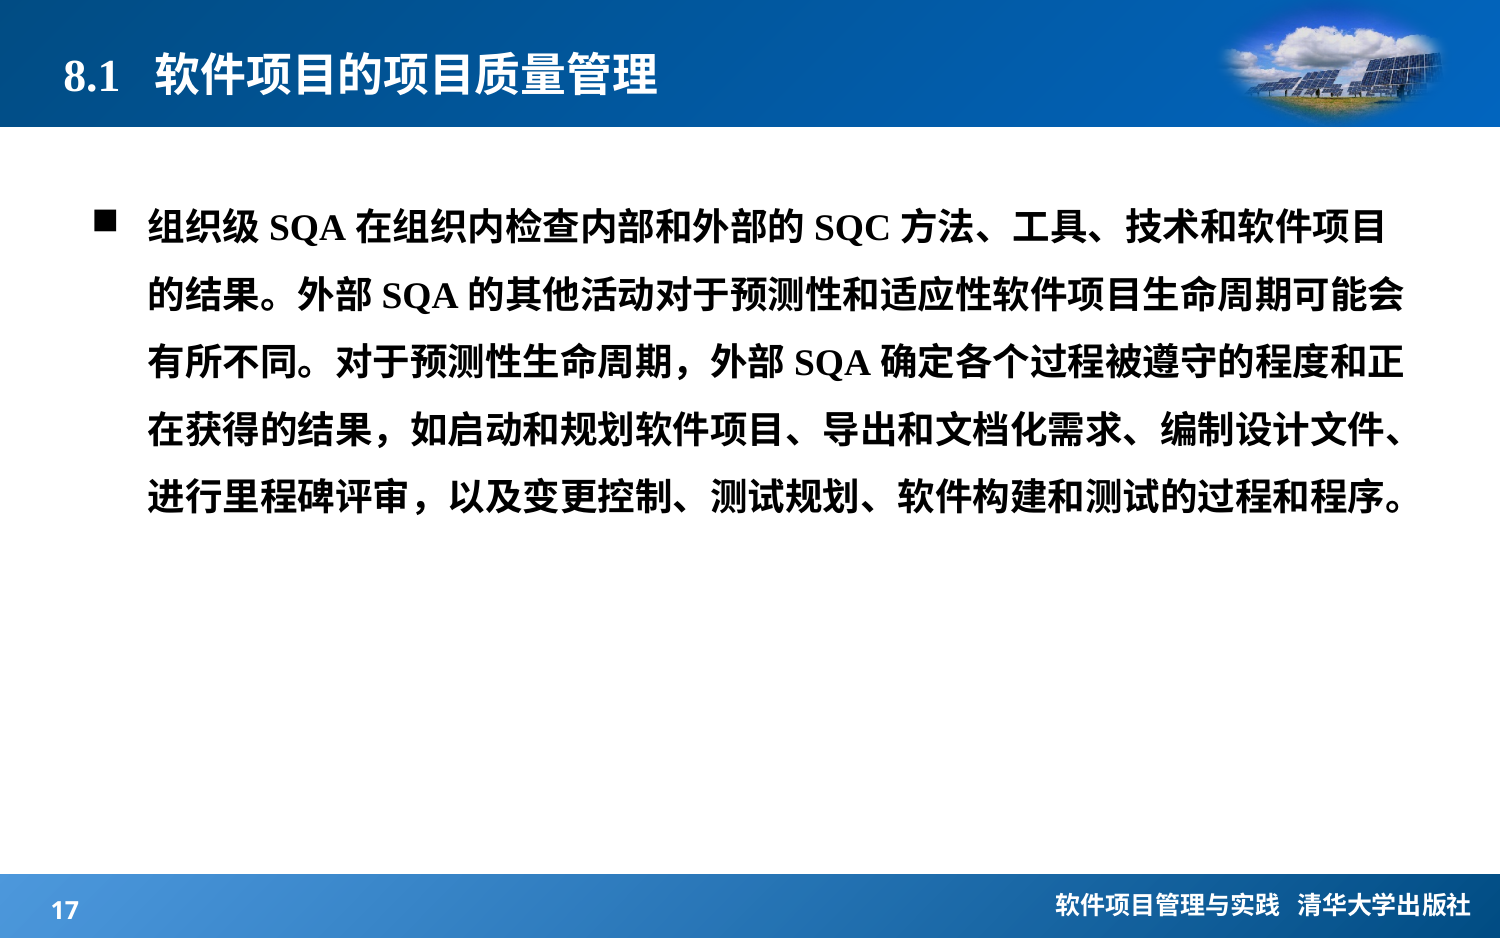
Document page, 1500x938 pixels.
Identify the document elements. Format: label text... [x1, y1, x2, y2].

title 8.1 软件项目的项目质量管理 [48, 19, 1005, 127]
text_box 组织级SQA在组织内检查内部和外部的SQC方法、工具、技术和软件项目的结果。外部SQA的其他活动对于预测性和适应性软件项目生命周期可能会有所不同。对于预测性生命周期，外部SQA确定各个过程被遵守的程度和正在获得的结果，如启动和规划软件项目、导出和文档化需求、编制设计文件、进行里程碑评审，以及变更控制、测试规划、软件构建和测试的过程和程序。 [76, 173, 1424, 759]
picture [1233, 6, 1433, 113]
